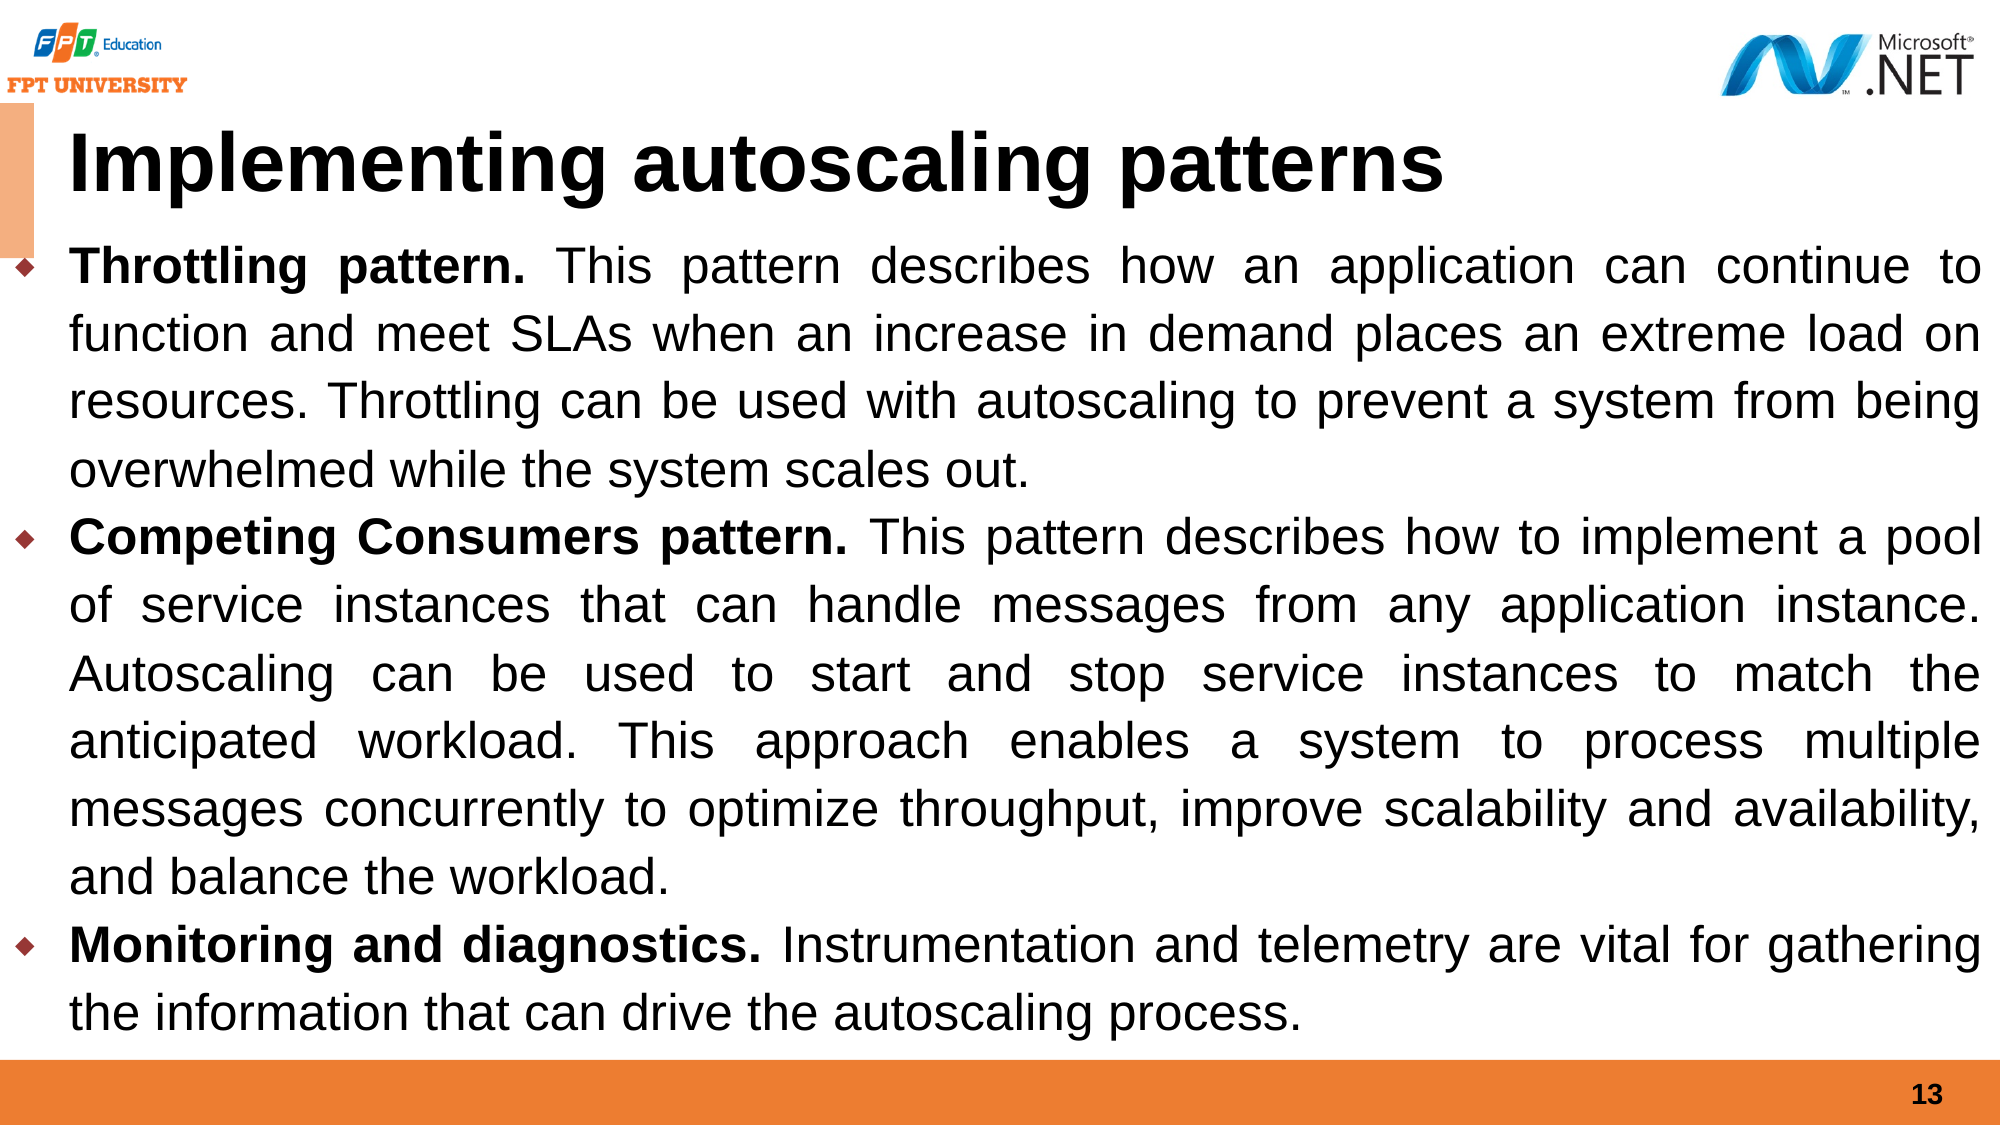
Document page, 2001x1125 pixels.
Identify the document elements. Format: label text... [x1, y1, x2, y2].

slide_number 13 [1508, 1063, 1959, 1123]
picture [1685, 0, 2001, 129]
picture [0, 8, 194, 103]
title Implementing autoscaling patterns [53, 111, 2000, 217]
list Throttling pattern. This pattern describes how an application can continue to function and meet SLAs when an increase in demand places an extreme load on resources. Throttling can be used with autoscaling to prevent a system from being overwhelmed while the system scales out. Competing Consumers pattern. This pattern describes how to implement a pool of service instances that can handle messages from any application instance. Autoscaling can be used to start and stop service instances to match the anticipated workload. This approach enables a system to process multiple messages concurrently to optimize throughput, improve scalability and availability, and balance the workload. Monitoring and diagnostics. Instrumentation and telemetry are vital for gathering the information that can drive the autoscaling process. [0, 217, 2000, 1057]
